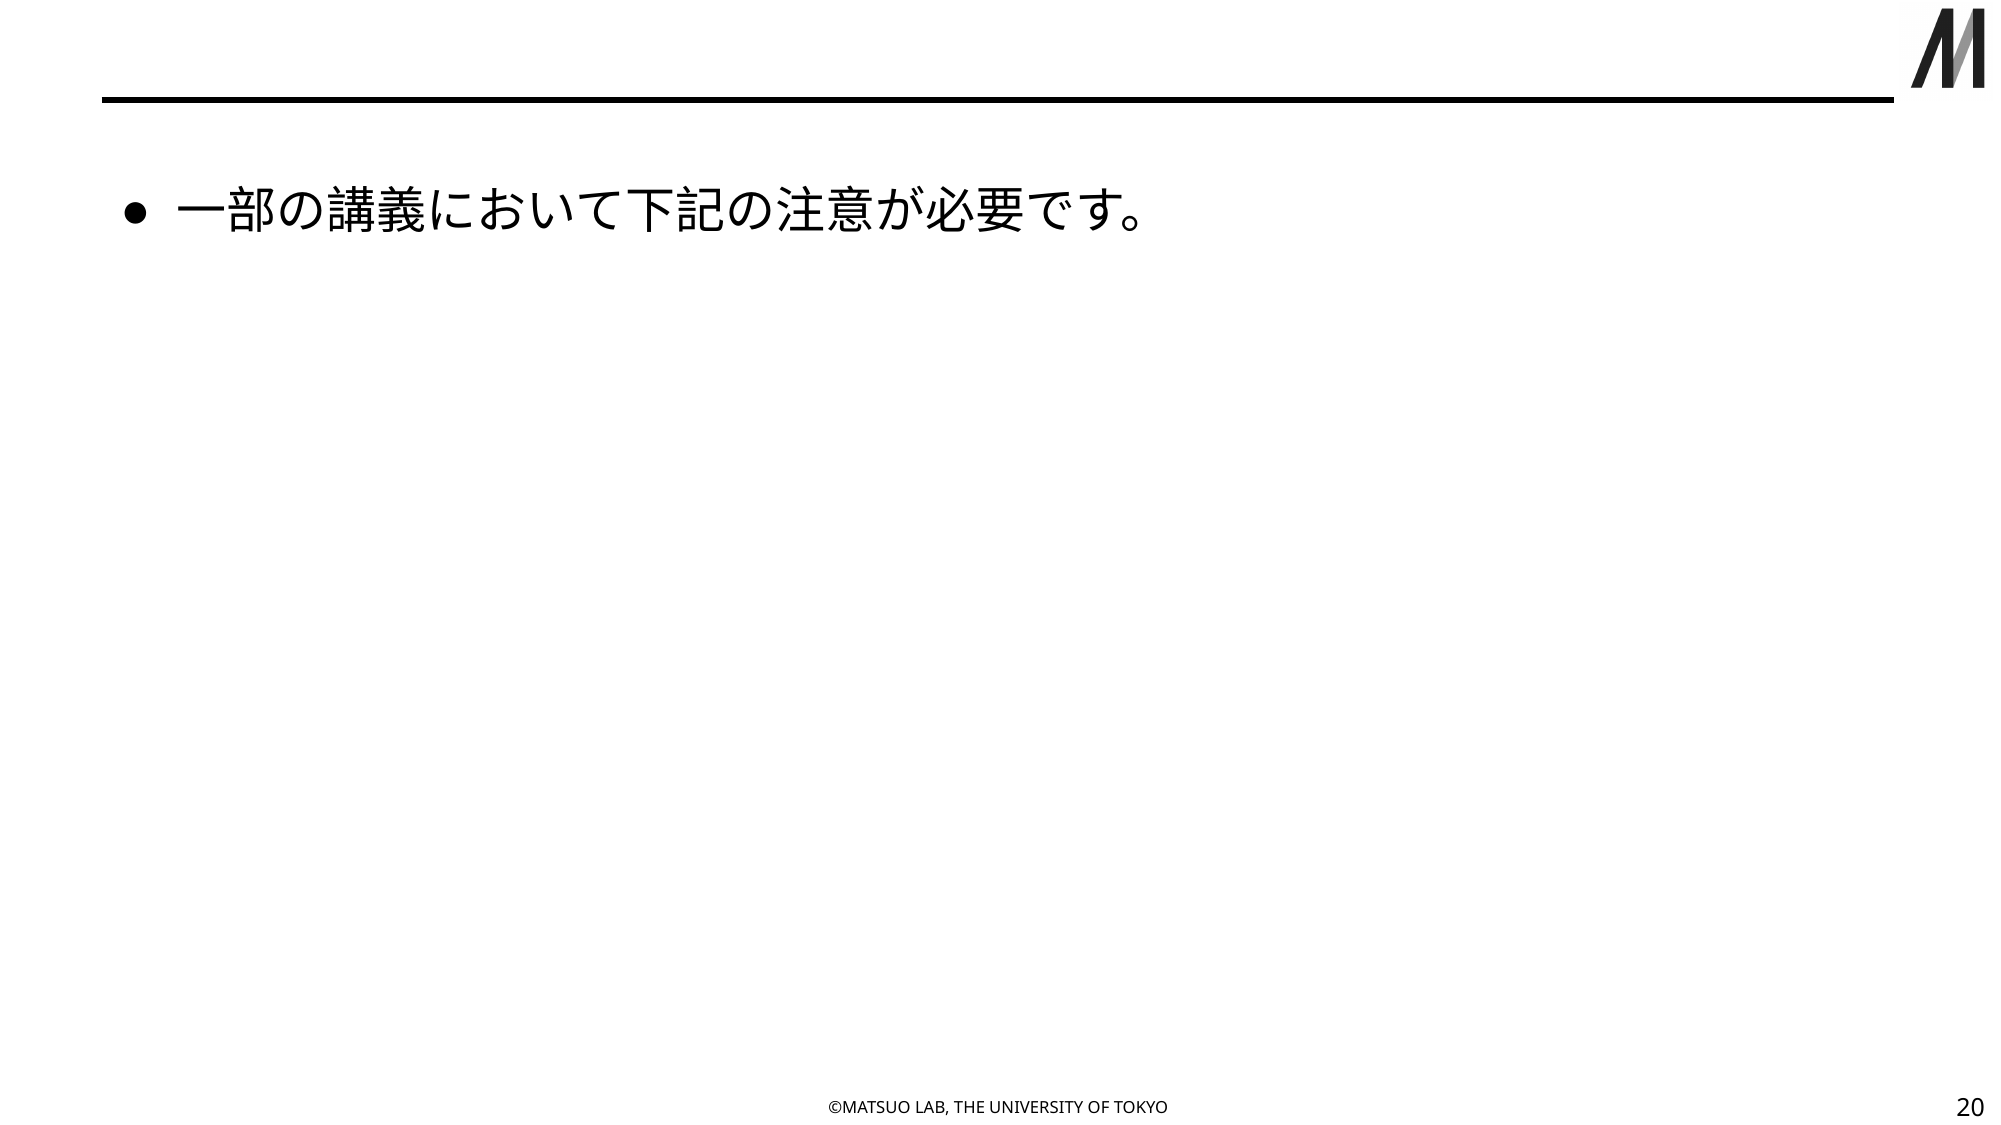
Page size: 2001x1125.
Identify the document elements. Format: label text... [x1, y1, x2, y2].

picture [1899, 2, 1993, 101]
list 一部の講義において下記の注意が必要です。 [101, 185, 1894, 824]
slide_number ‹#› [1907, 1091, 2000, 1125]
